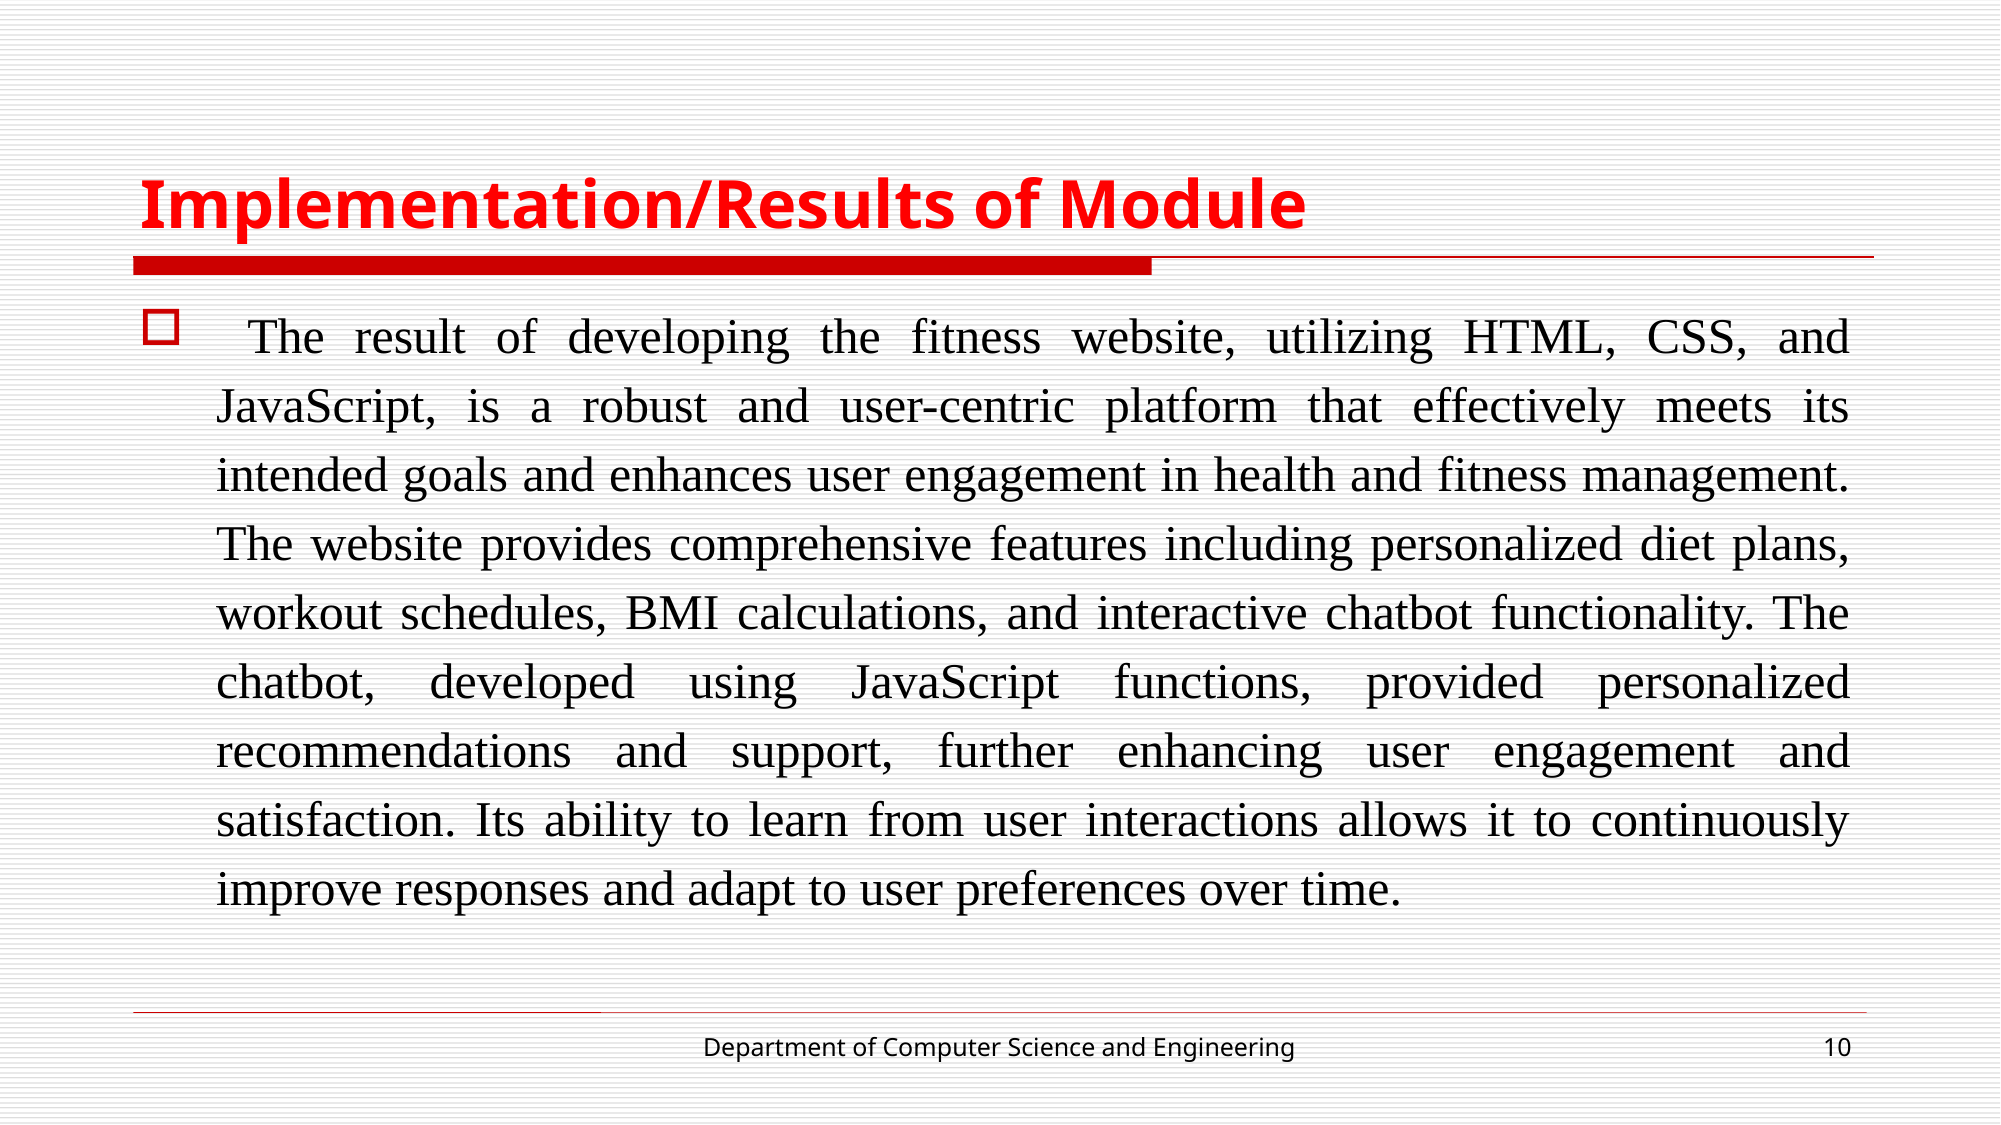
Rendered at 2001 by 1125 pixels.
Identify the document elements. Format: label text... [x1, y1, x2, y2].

picture [0, 0, 2001, 1125]
list The result of developing the fitness website, utilizing HTML, CSS, and JavaScript, is a robust and user-centric platform that effectively meets its intended goals and enhances user engagement in health and fitness management. The website provides comprehensive features including personalized diet plans, workout schedules, BMI calculations, and interactive chatbot functionality. The chatbot, developed using JavaScript functions, provided personalized recommendations and support, further enhancing user engagement and satisfaction. Its ability to learn from user interactions allows it to continuously improve responses and adapt to user preferences over time. [123, 287, 1867, 988]
footer Department of Computer Science and Engineering [683, 1024, 1317, 1103]
title Implementation/Results of Module [125, 50, 1876, 250]
slide_number 10 [1433, 1024, 1867, 1103]
